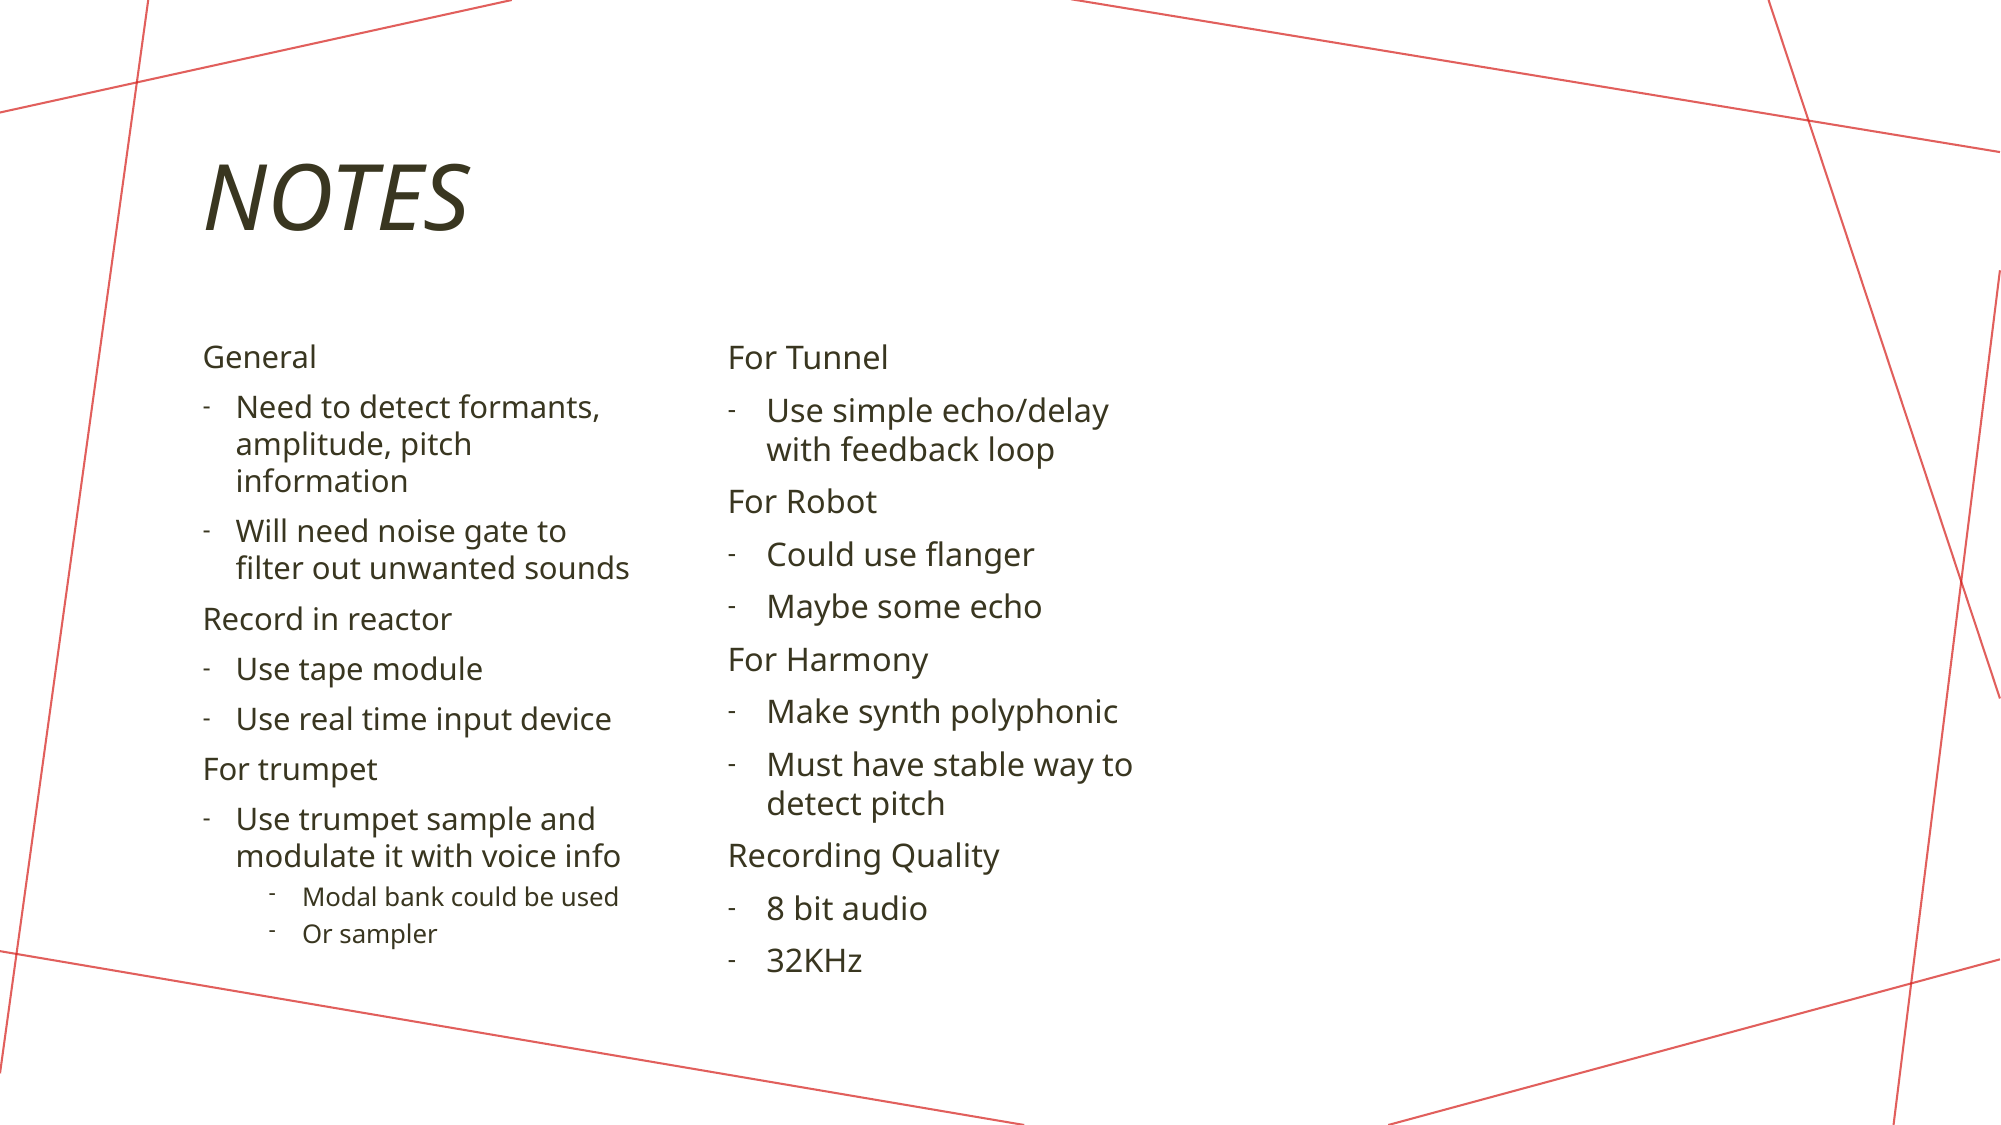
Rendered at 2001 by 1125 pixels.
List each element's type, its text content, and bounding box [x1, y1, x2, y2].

list General Need to detect formants, amplitude, pitch information Will need noise gate to filter out unwanted sounds Record in reactor Use tape module Use real time input device For trumpet Use trumpet sample and modulate it with voice info Modal bank could be used Or sampler [187, 329, 650, 990]
title notes [187, 87, 1813, 315]
text_box For Tunnel Use simple echo/delay with feedback loop For Robot Could use flanger Maybe some echo For Harmony Make synth polyphonic Must have stable way to detect pitch Recording Quality 8 bit audio 32KHz [712, 329, 1175, 990]
